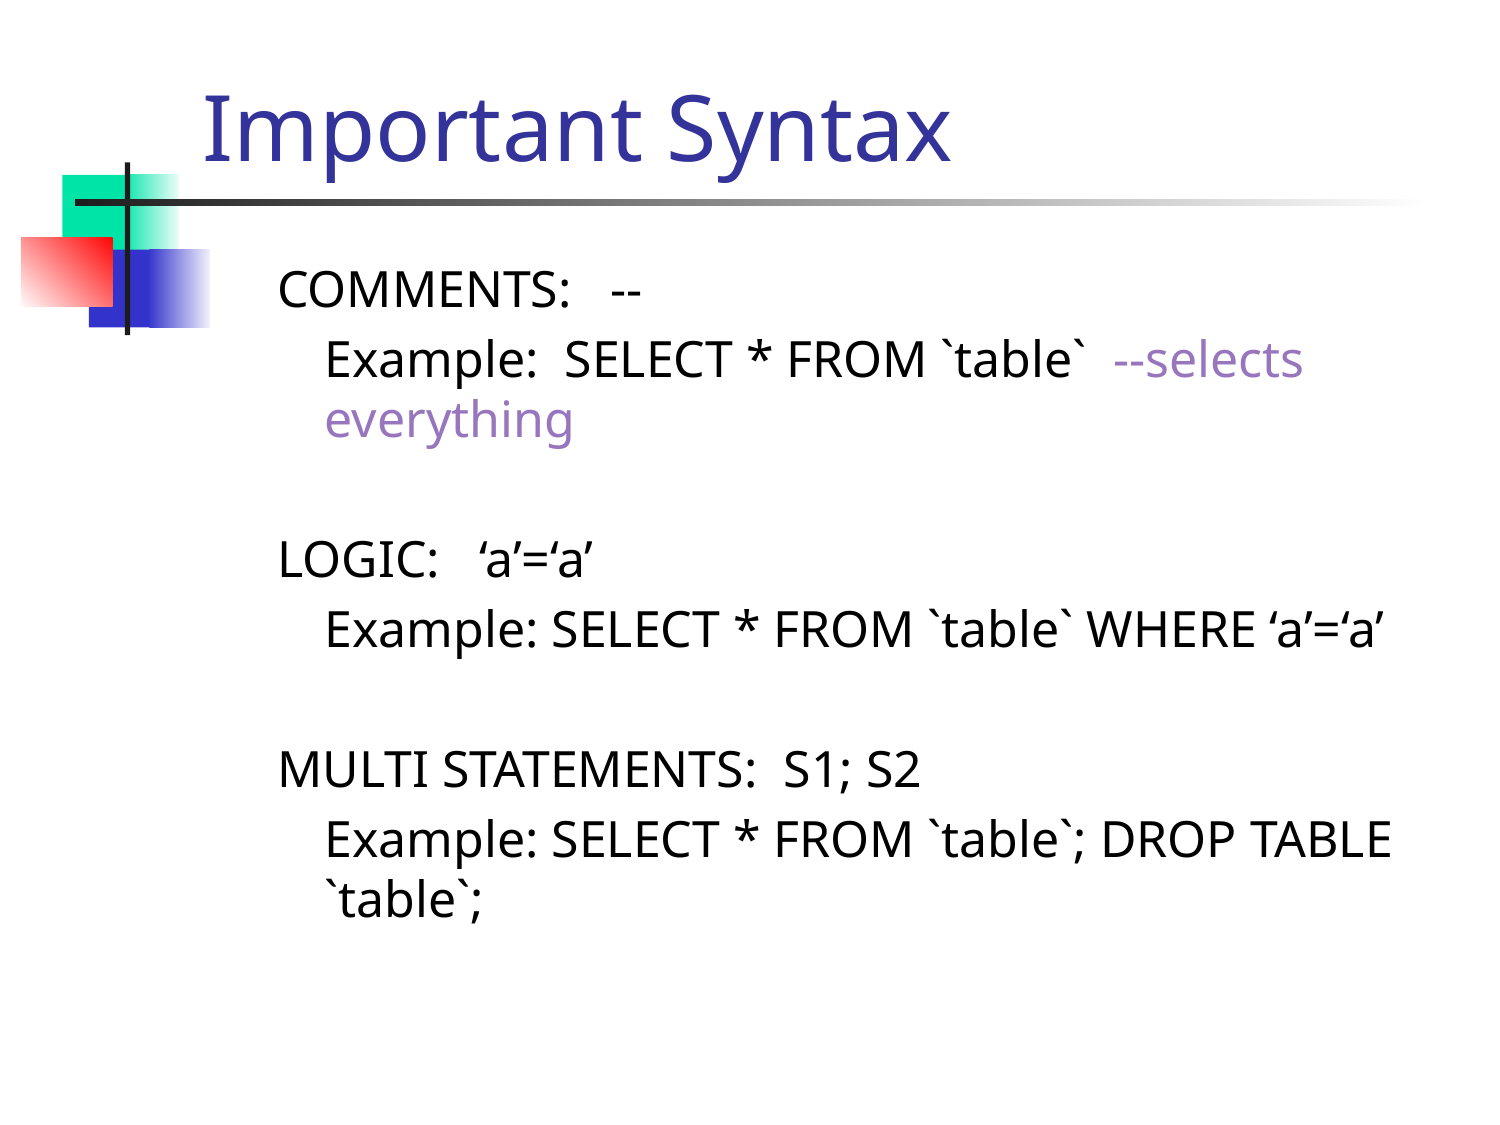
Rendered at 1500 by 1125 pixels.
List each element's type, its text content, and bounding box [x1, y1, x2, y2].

list COMMENTS: -- Example: SELECT * FROM `table` --selects everything LOGIC: ‘a’=‘a’ Example: SELECT * FROM `table` WHERE ‘a’=‘a’ MULTI STATEMENTS: S1; S2 Example: SELECT * FROM `table`; DROP TABLE `table`; [187, 249, 1470, 1007]
title Important Syntax [187, 0, 1467, 188]
